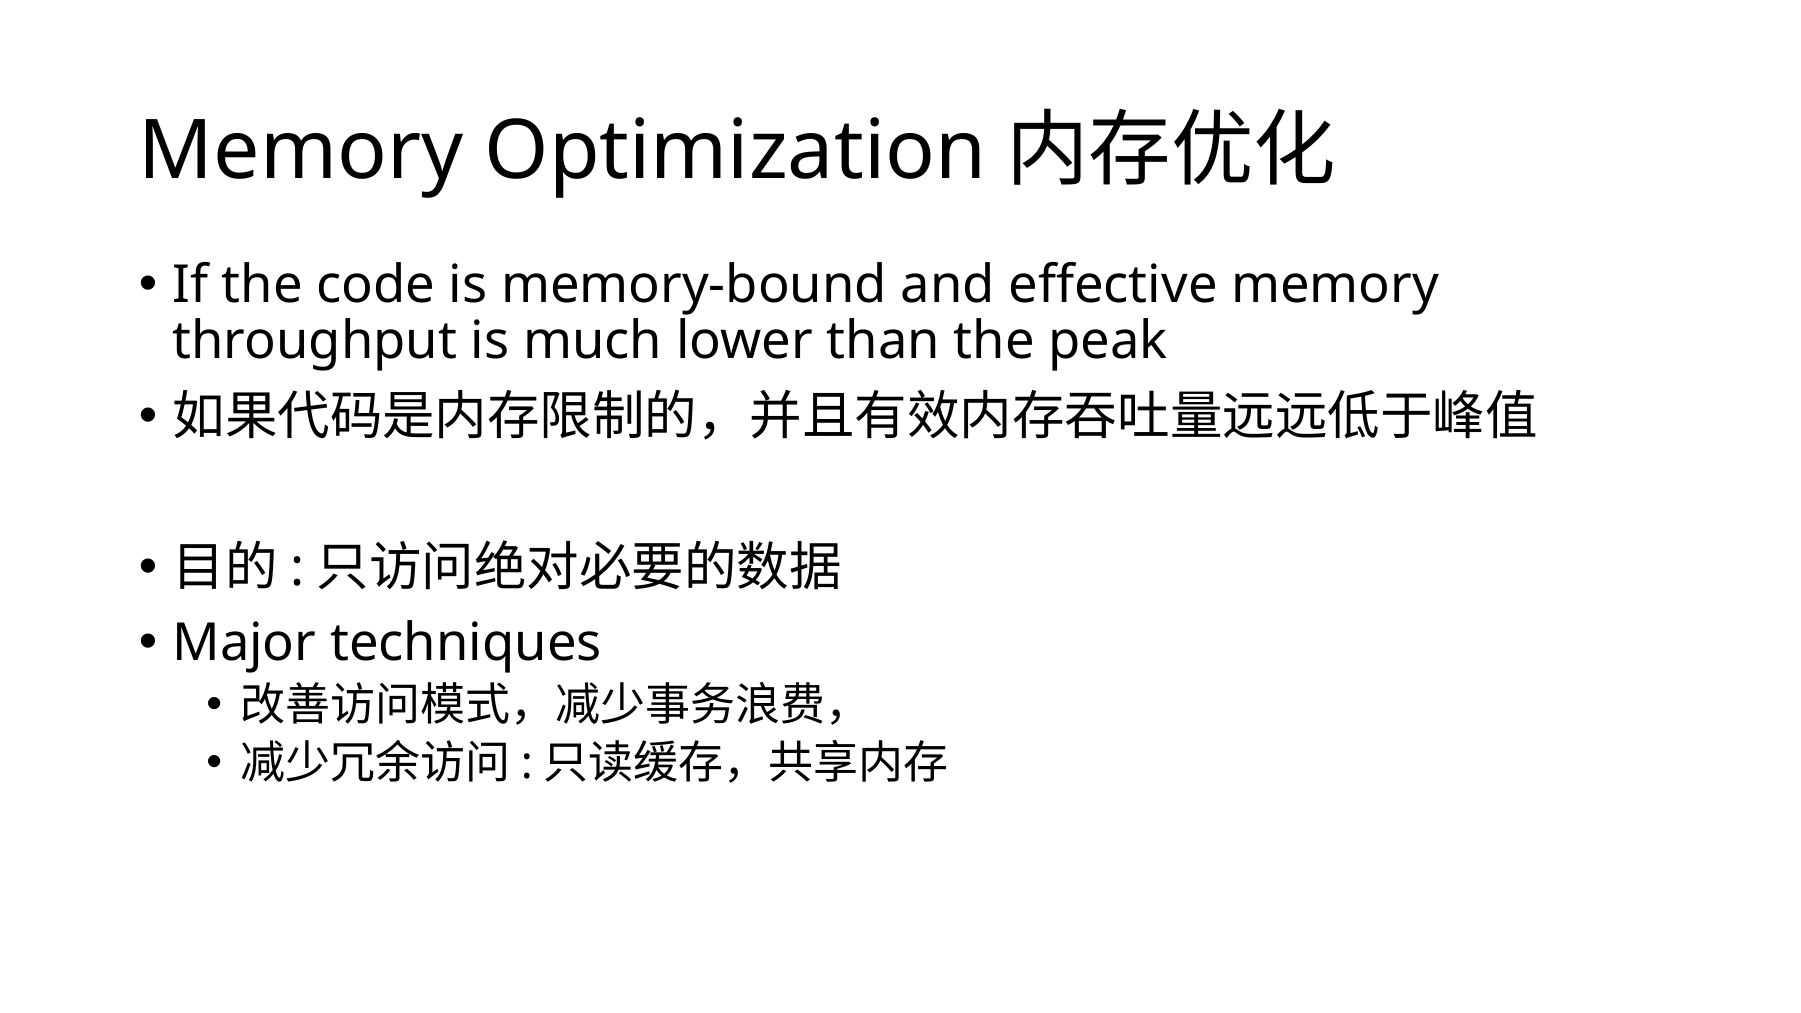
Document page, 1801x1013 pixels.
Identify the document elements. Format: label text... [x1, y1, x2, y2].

title Memory Optimization内存优化 [123, 53, 1677, 249]
list If the code is memory-bound and effective memory throughput is much lower than the peak 如果代码是内存限制的，并且有效内存吞吐量远远低于峰值 目的:只访问绝对必要的数据 Major techniques 改善访问模式，减少事务浪费， 减少冗余访问:只读缓存，共享内存 [123, 249, 1677, 892]
